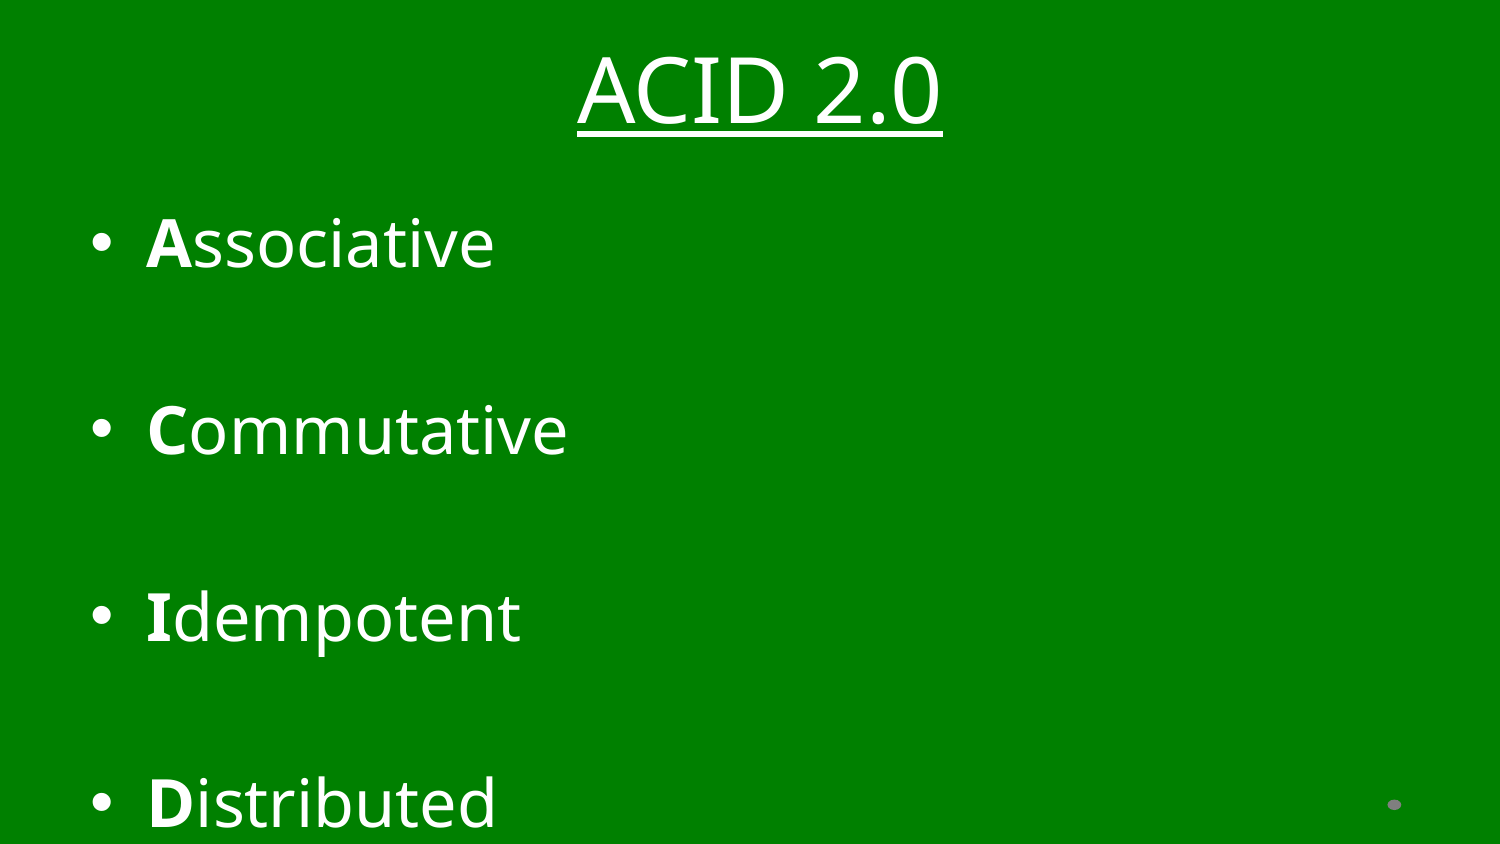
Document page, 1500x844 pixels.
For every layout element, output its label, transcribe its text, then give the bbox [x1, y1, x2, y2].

title ACID 2.0 [20, 35, 1500, 150]
list Associative Commutative Idempotent Distributed [75, 193, 1425, 824]
